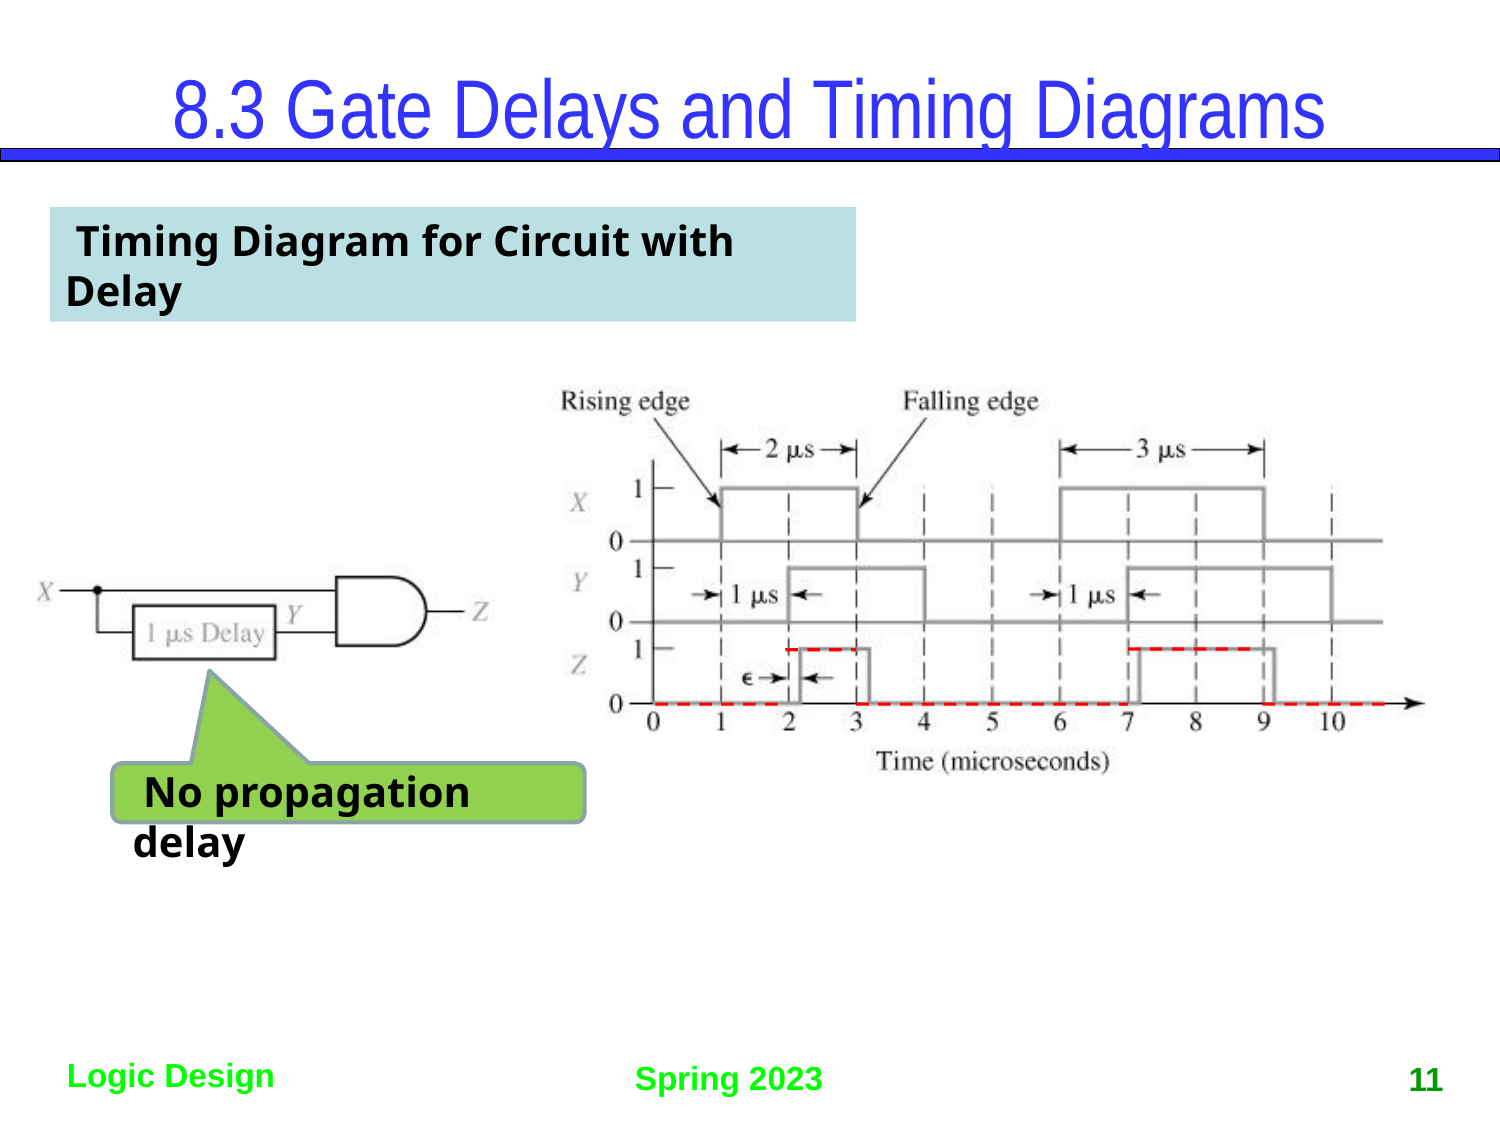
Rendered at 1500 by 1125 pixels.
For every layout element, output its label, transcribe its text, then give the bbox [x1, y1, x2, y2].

picture [37, 385, 1426, 776]
slide_number 11 [1369, 1034, 1483, 1107]
title 8.3 Gate Delays and Timing Diagrams [75, 62, 1425, 149]
text_box No propagation delay [117, 784, 580, 874]
text_box [110, 784, 117, 824]
text_box Timing Diagram for Circuit with Delay [50, 206, 857, 322]
text_box [580, 784, 587, 824]
